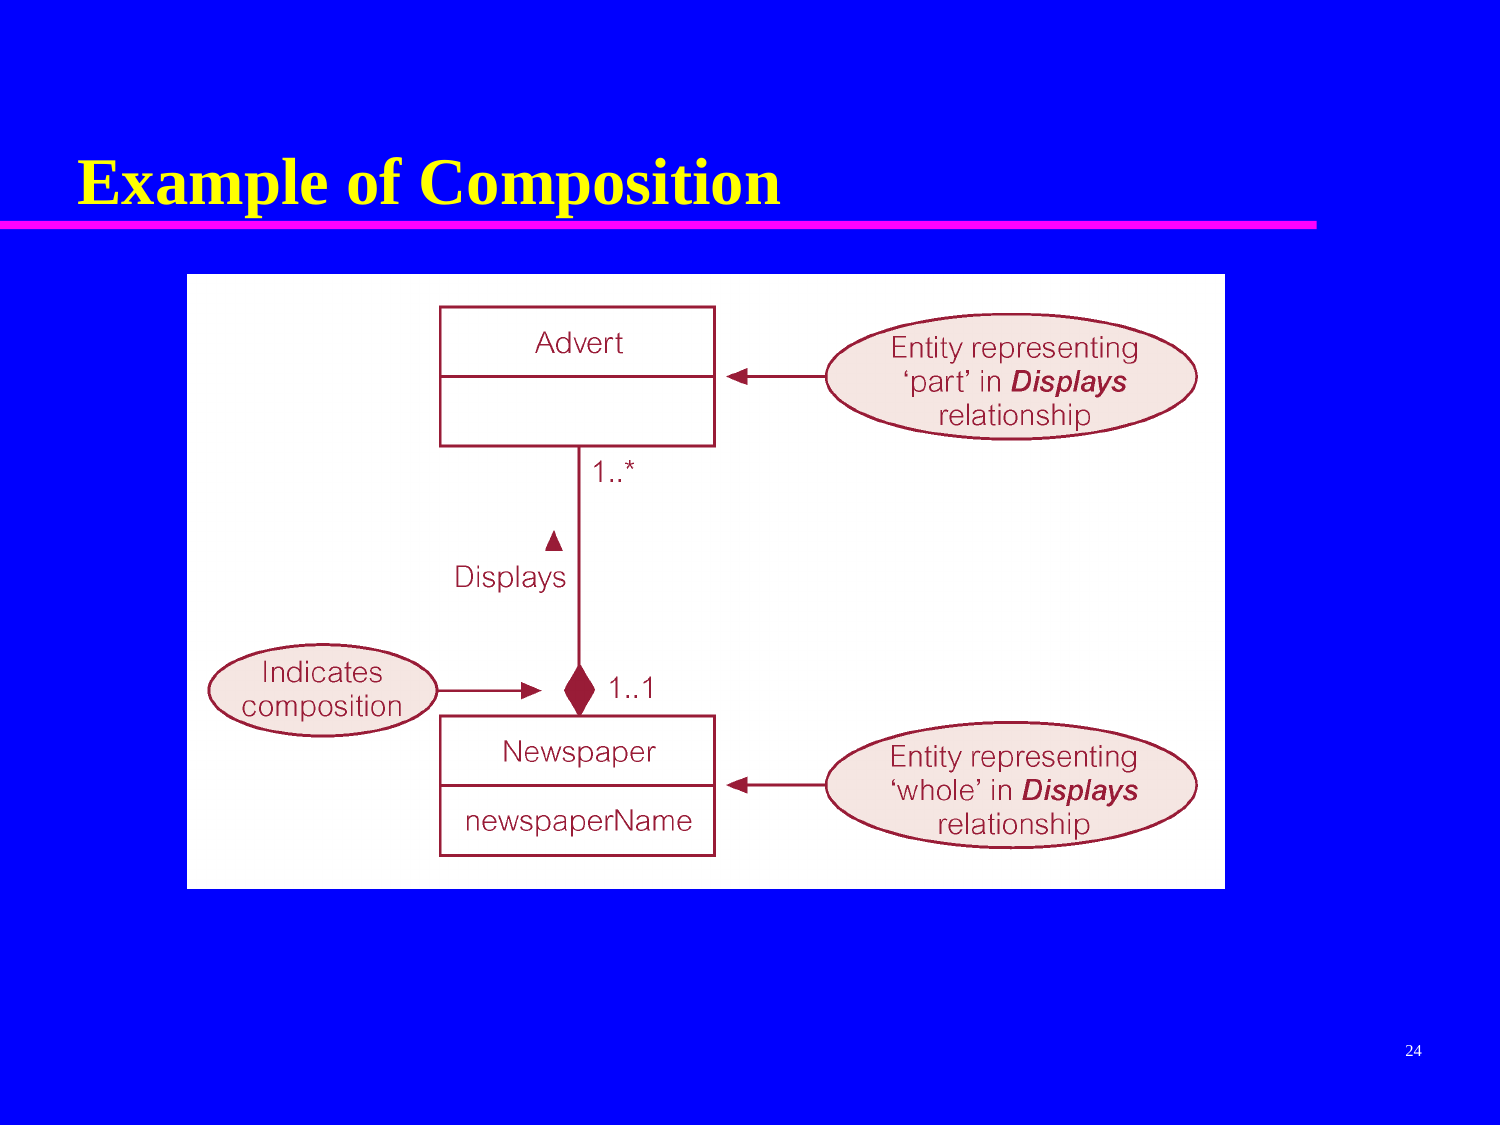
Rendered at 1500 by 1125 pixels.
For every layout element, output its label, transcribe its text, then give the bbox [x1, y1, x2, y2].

slide_number 24 [1124, 1012, 1438, 1088]
title Example of Composition [62, 43, 1338, 226]
picture [187, 274, 1226, 889]
